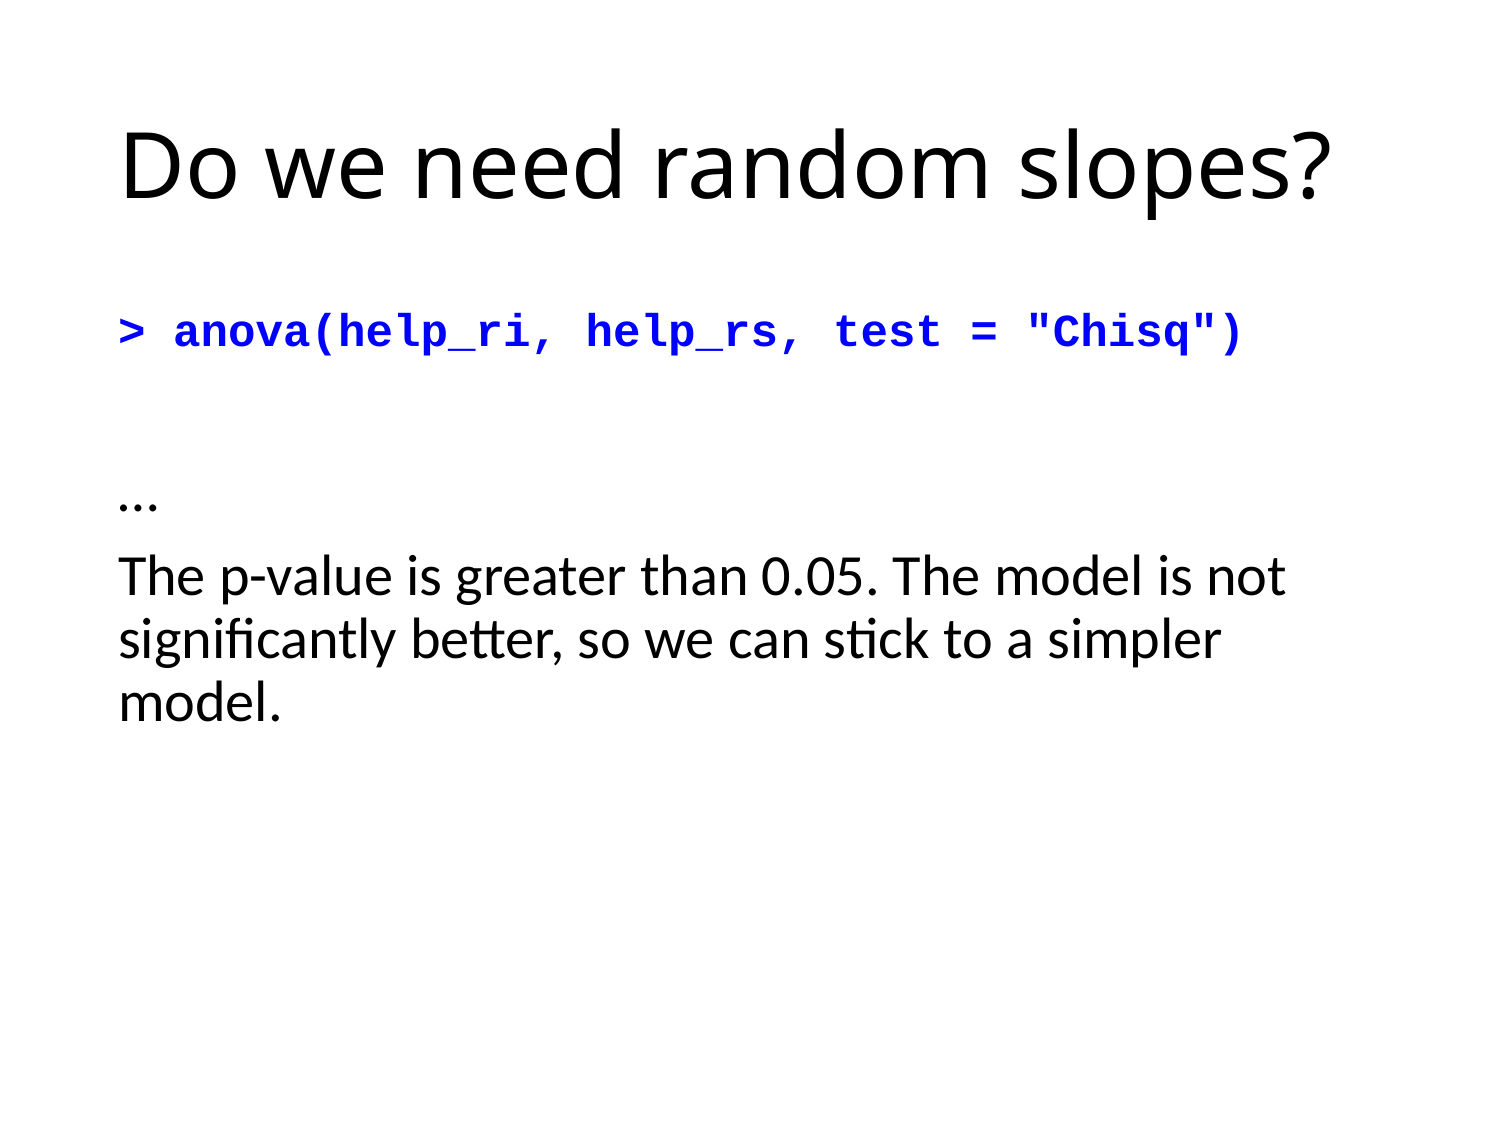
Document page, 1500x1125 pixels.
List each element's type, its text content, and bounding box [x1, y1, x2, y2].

list > anova(help_ri, help_rs, test = "Chisq") … The p-value is greater than 0.05. The model is not significantly better, so we can stick to a simpler model. [103, 299, 1397, 1014]
title Do we need random slopes? [103, 59, 1397, 278]
